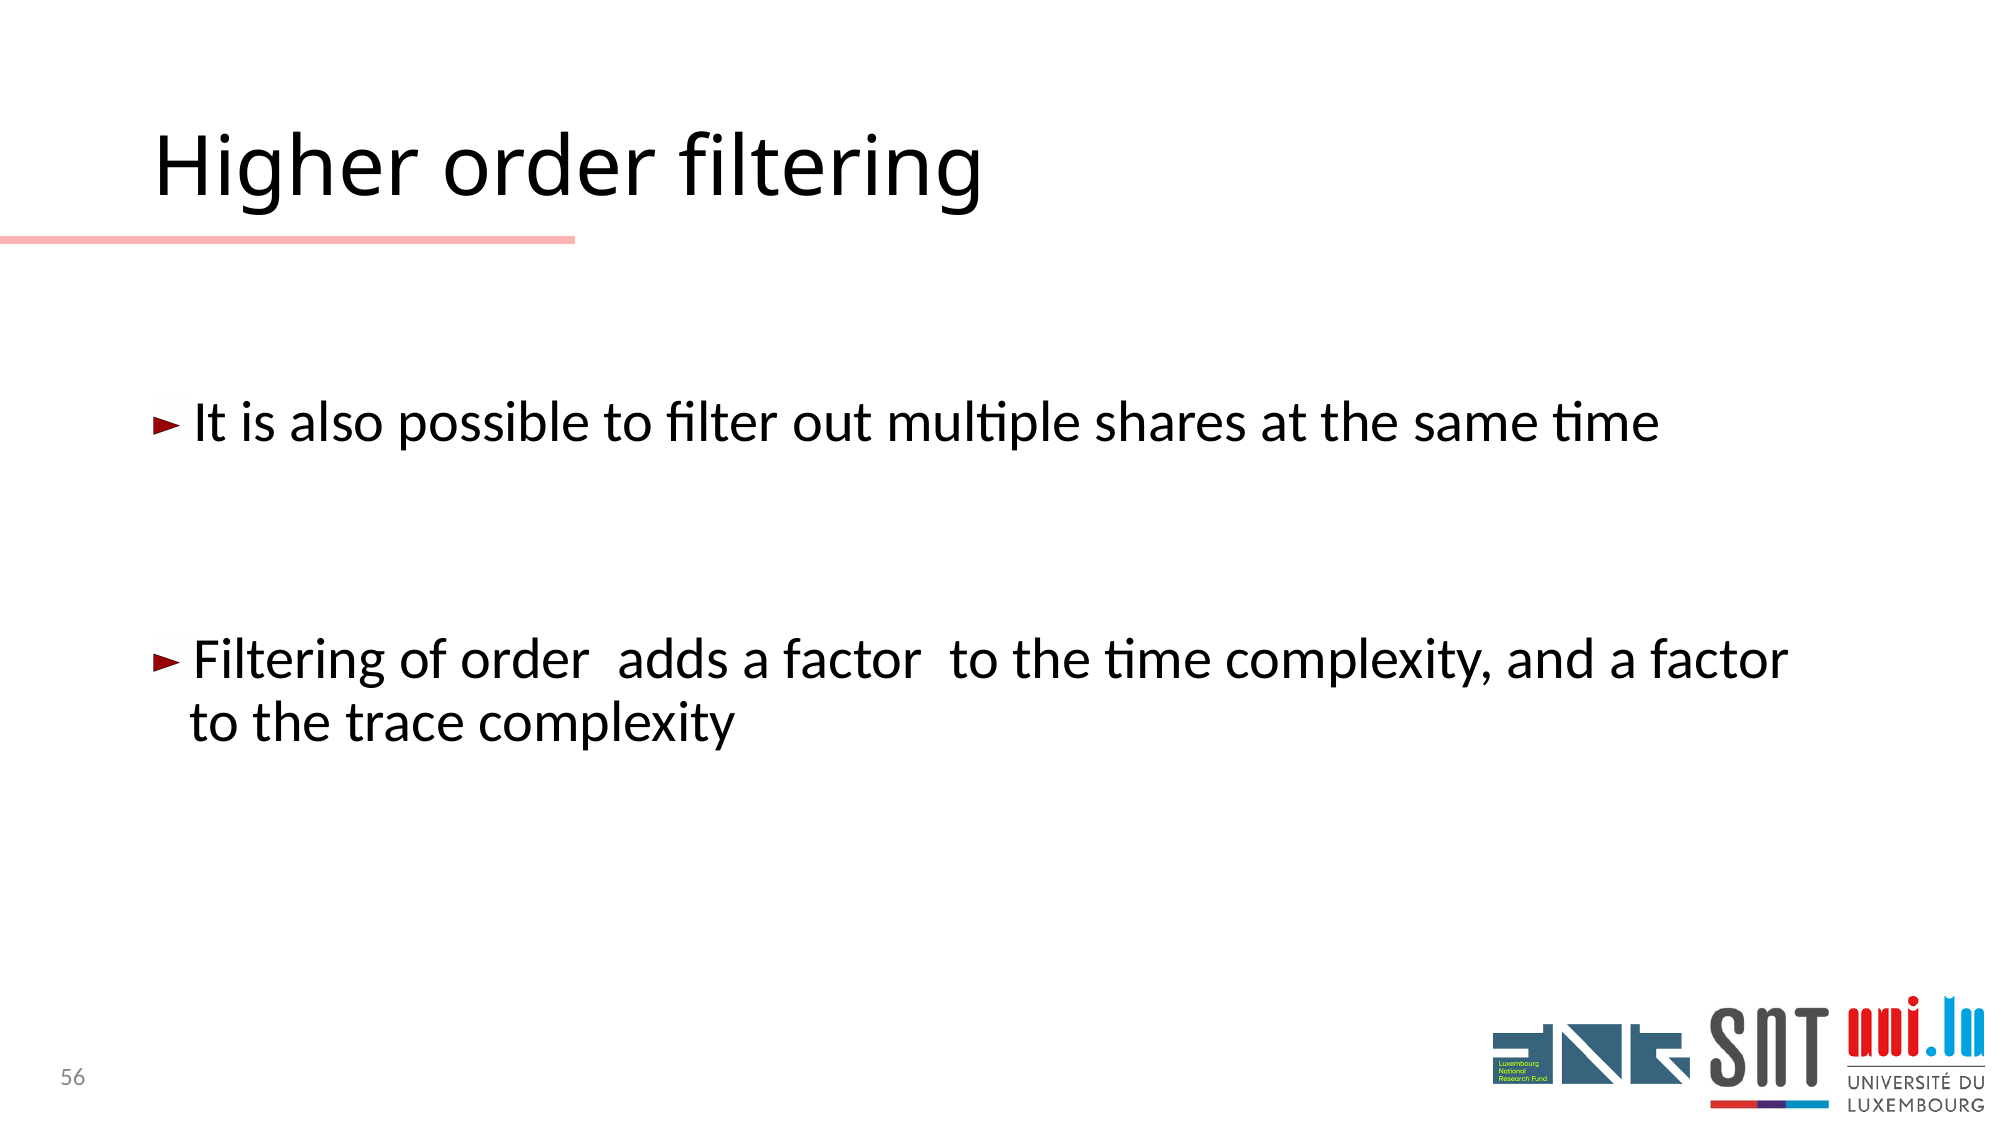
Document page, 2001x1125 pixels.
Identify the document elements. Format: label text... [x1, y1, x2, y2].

slide_number 56 [45, 1045, 496, 1106]
title Higher order filtering [137, 59, 1863, 278]
picture [152, 635, 194, 677]
picture [152, 398, 194, 440]
picture [1484, 1024, 1690, 1084]
picture [1847, 994, 1986, 1114]
picture [1700, 983, 1837, 1125]
